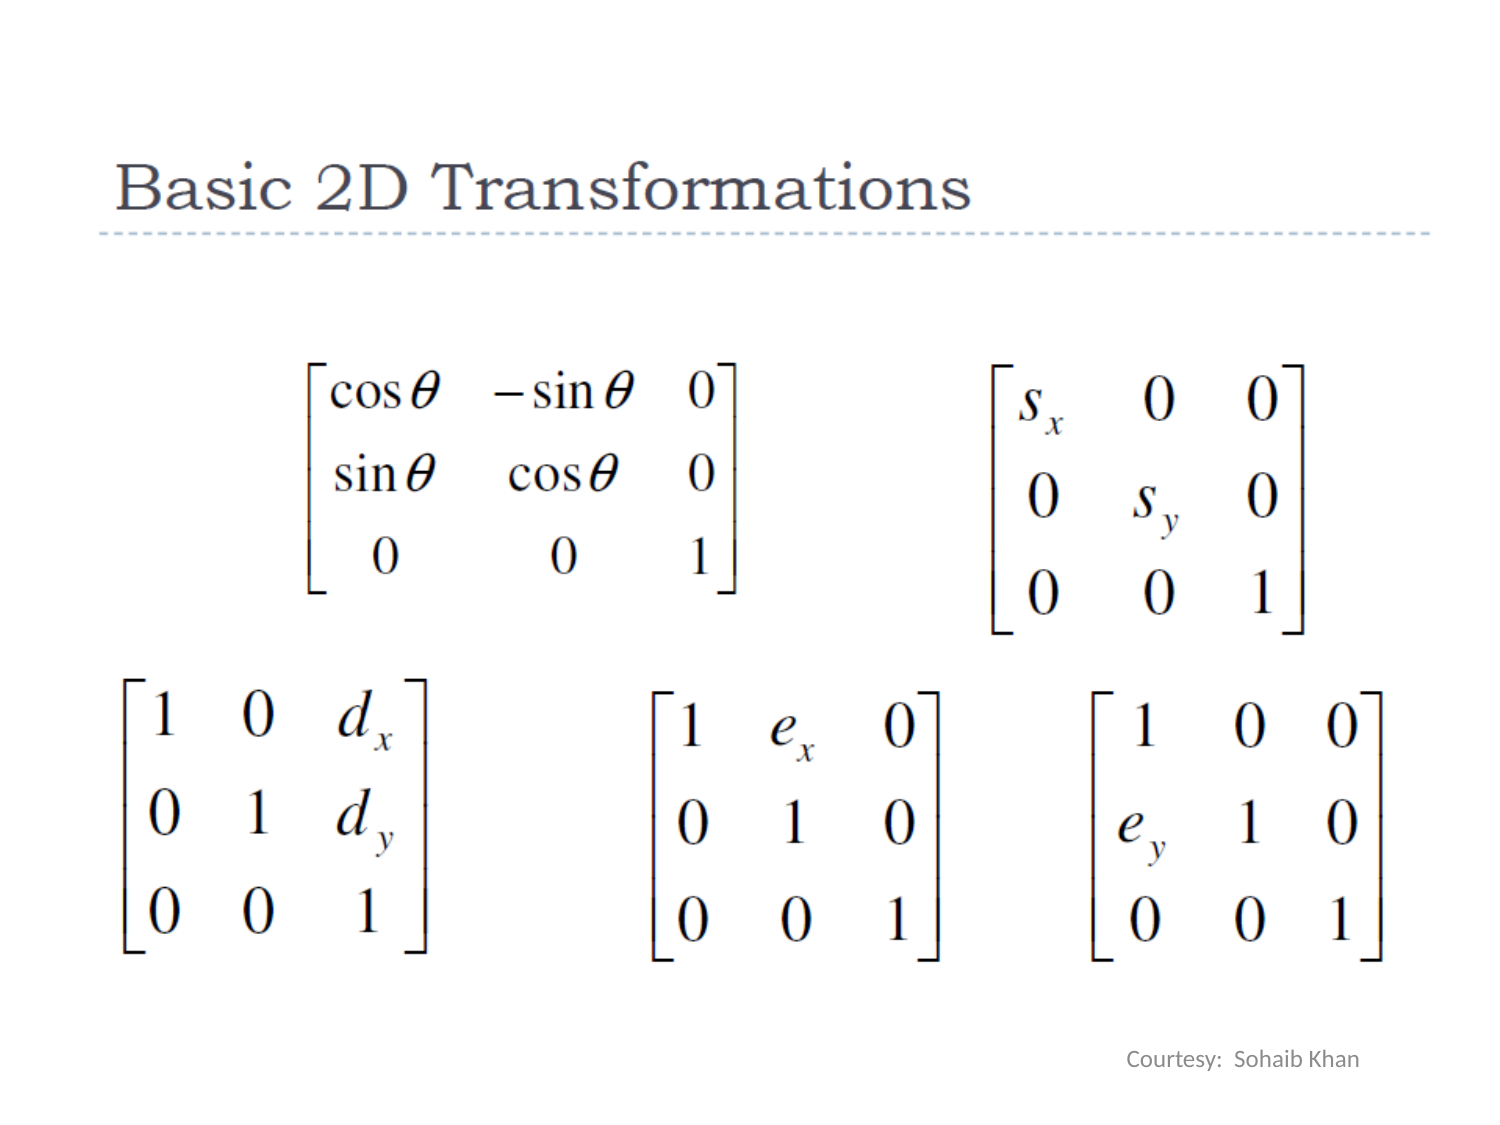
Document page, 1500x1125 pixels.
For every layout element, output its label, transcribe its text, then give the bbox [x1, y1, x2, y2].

footer Courtesy: Sohaib Khan [1074, 1027, 1413, 1088]
picture [64, 116, 1436, 1009]
